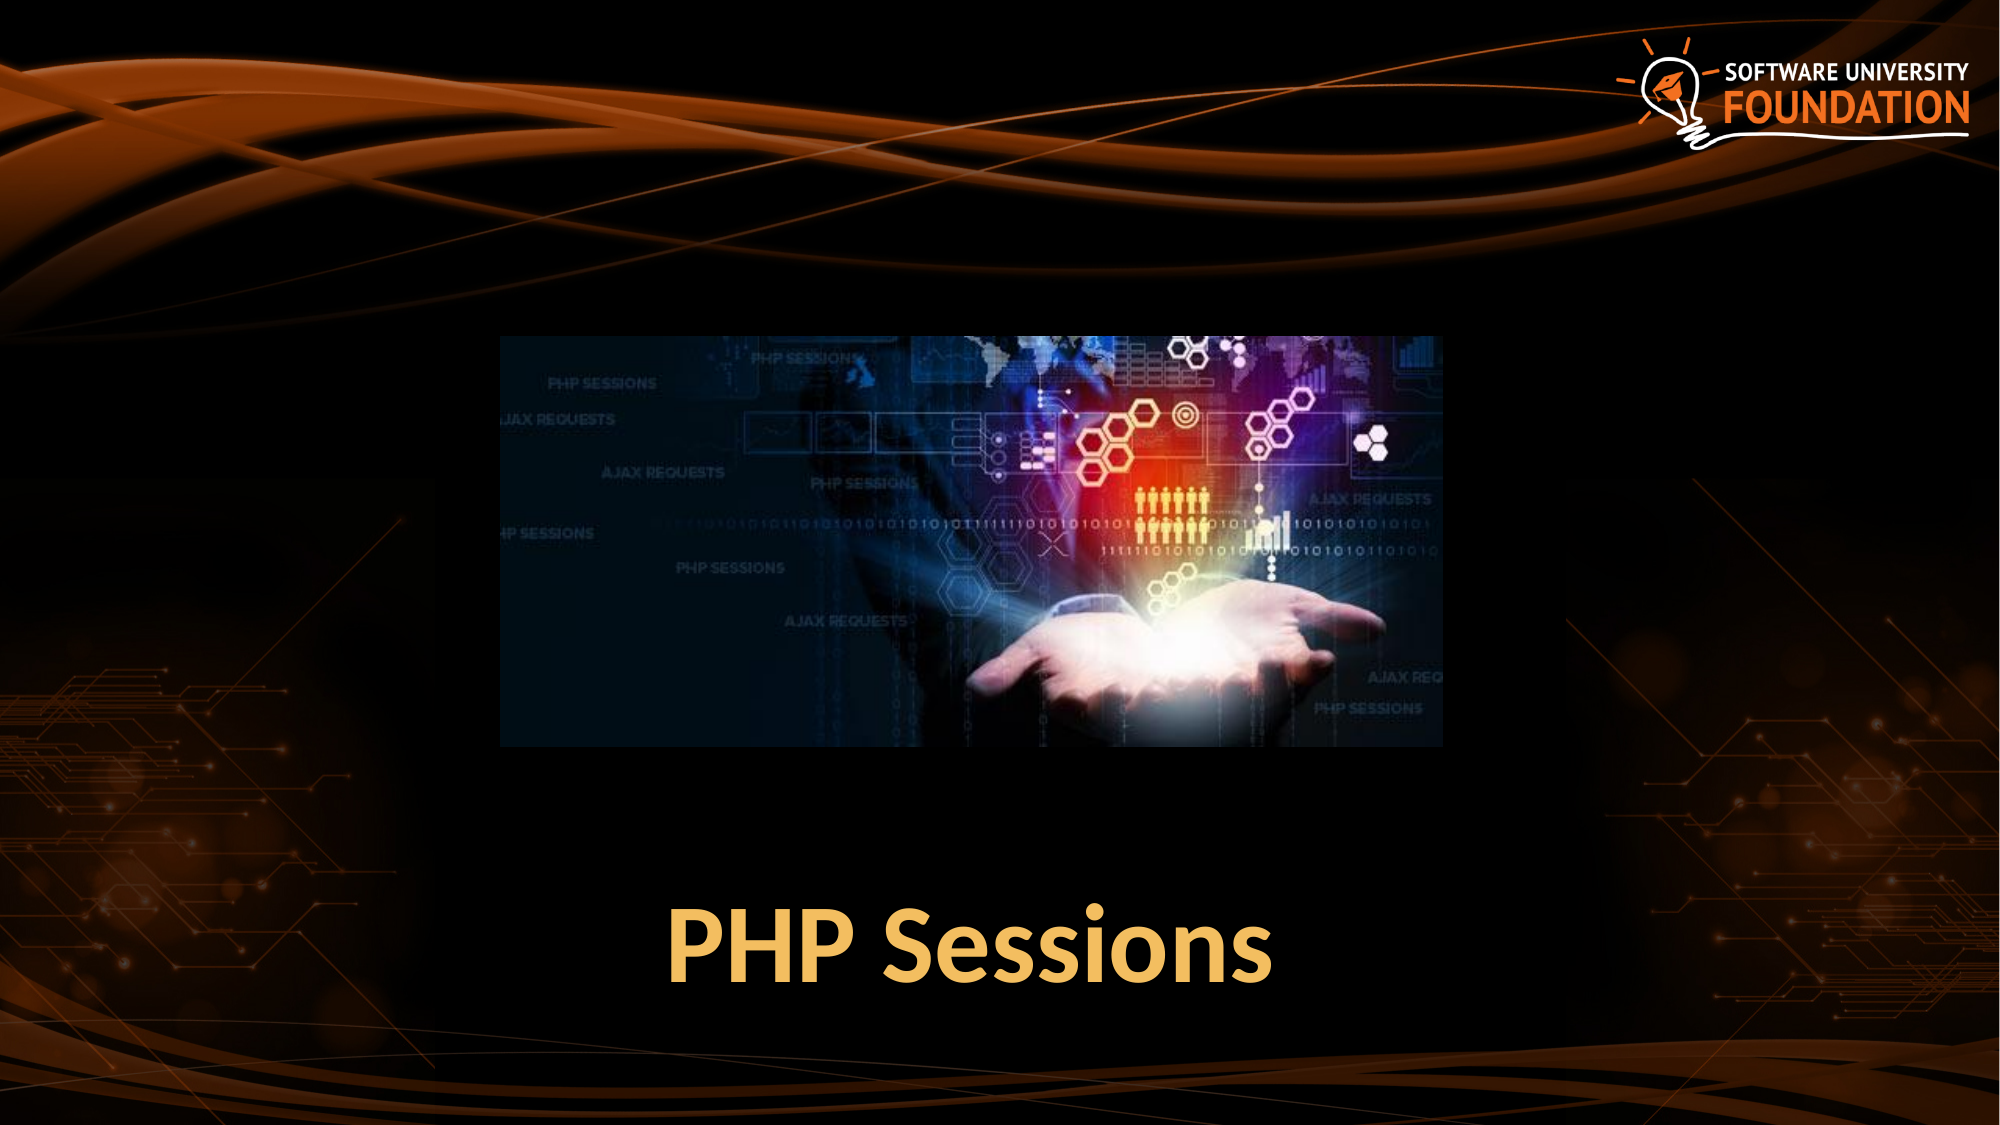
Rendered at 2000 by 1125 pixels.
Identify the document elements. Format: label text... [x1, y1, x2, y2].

picture [0, 0, 2000, 1125]
title PHP Sessions [237, 878, 1704, 1013]
